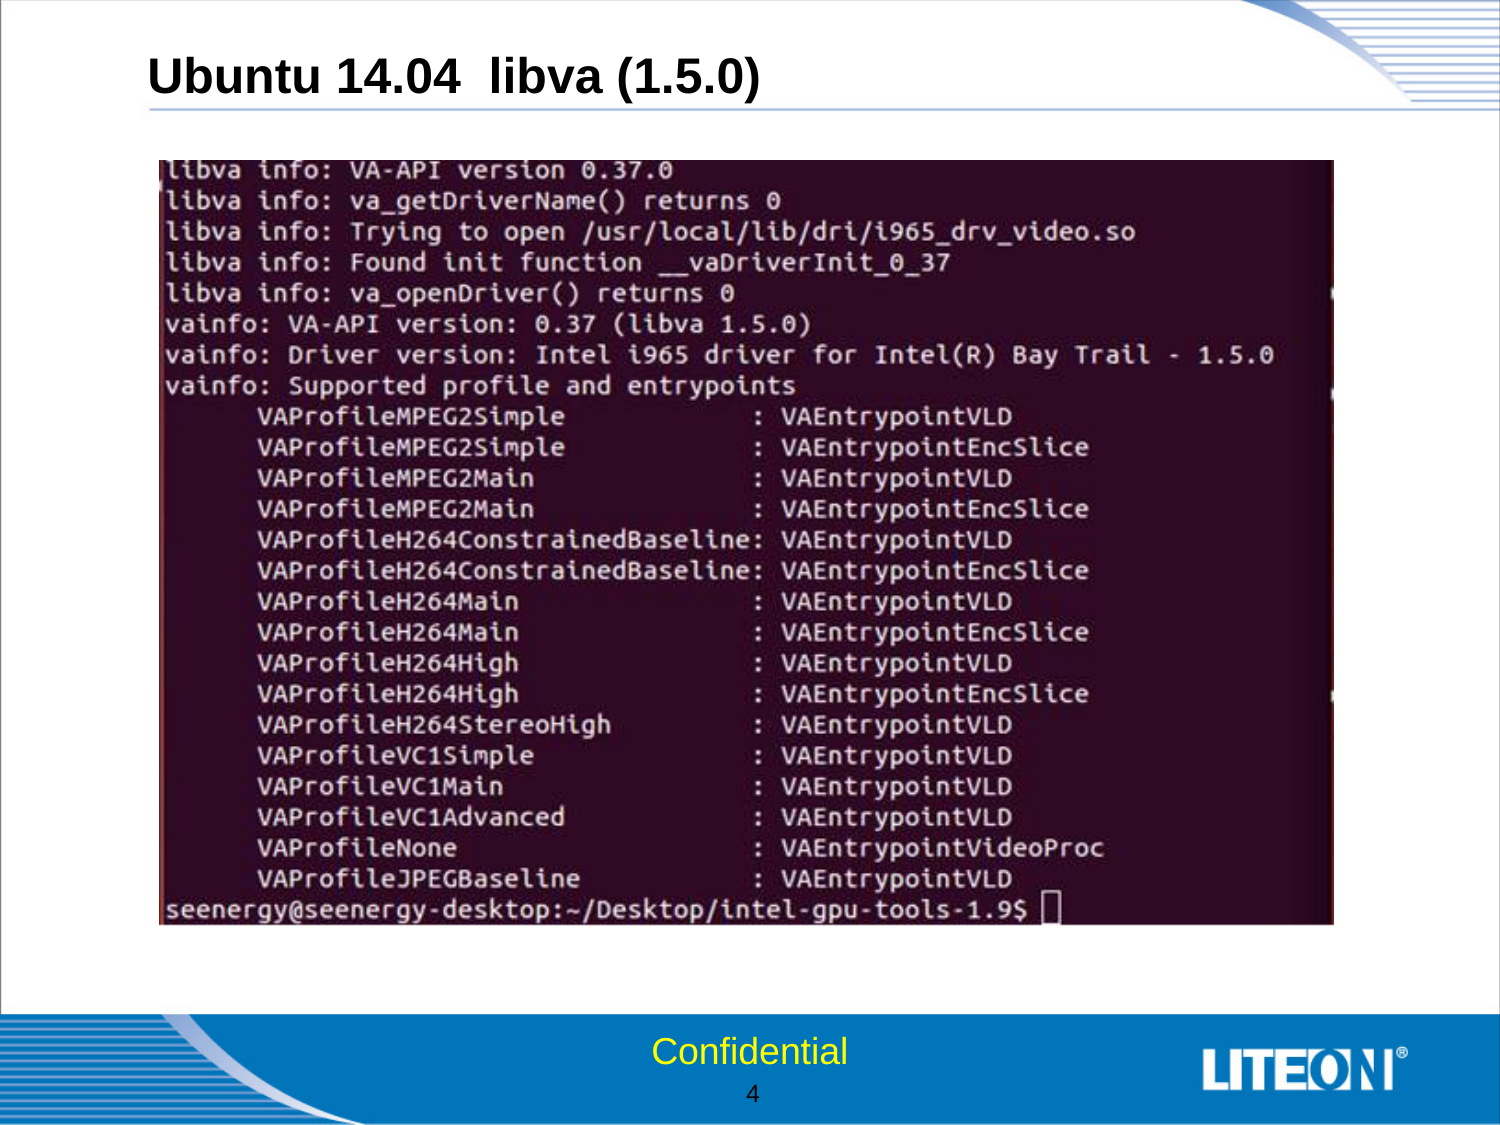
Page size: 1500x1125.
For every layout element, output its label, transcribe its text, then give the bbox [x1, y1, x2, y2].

title Ubuntu 14.04 libva (1.5.0) [132, 44, 1271, 103]
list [159, 160, 1334, 929]
picture [0, 0, 1500, 1125]
